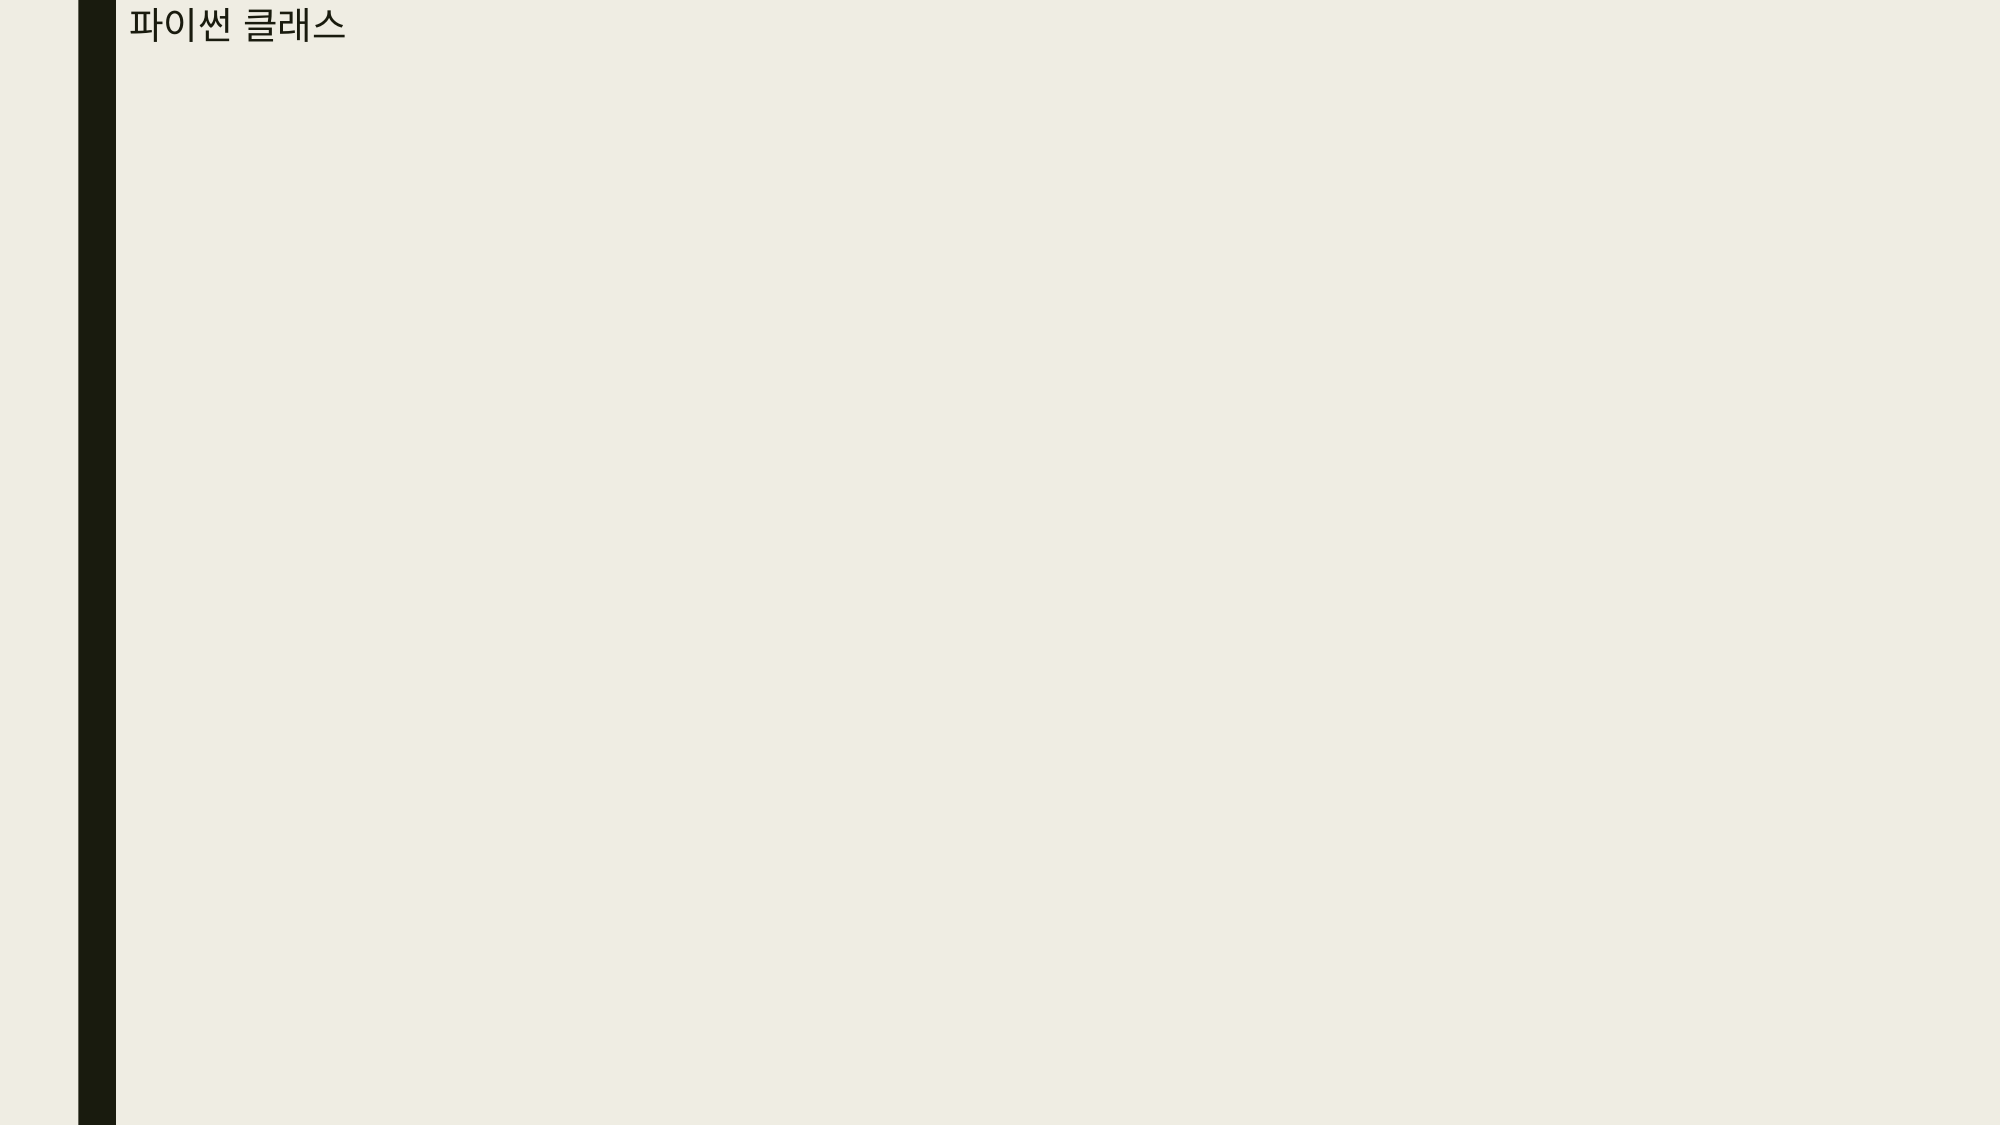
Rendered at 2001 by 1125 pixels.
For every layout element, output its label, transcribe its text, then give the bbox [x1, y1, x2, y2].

title 파이썬 클래스 [114, 0, 1690, 57]
